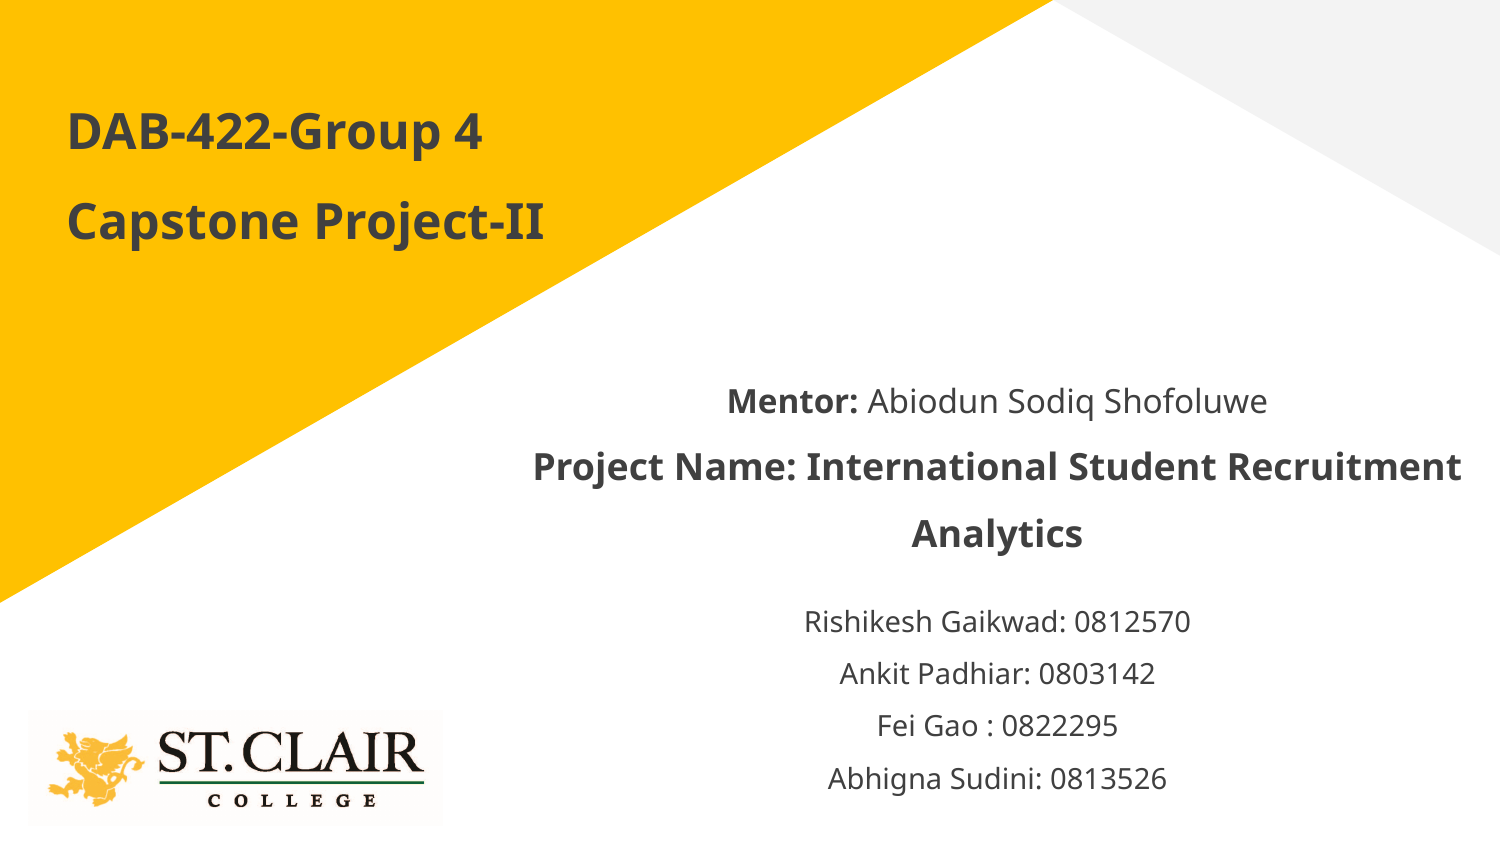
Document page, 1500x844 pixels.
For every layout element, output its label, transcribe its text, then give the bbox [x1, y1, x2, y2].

picture [28, 709, 443, 827]
text_box Mentor: Abiodun Sodiq Shofoluwe Project Name: International Student Recruitment Analytics Rishikesh Gaikwad: 0812570 Ankit Padhiar: 0803142 Fei Gao : 0822295 Abhigna Sudini: 0813526 [479, 353, 1500, 803]
title DAB-422-Group 4 Capstone Project-II [51, 54, 654, 558]
